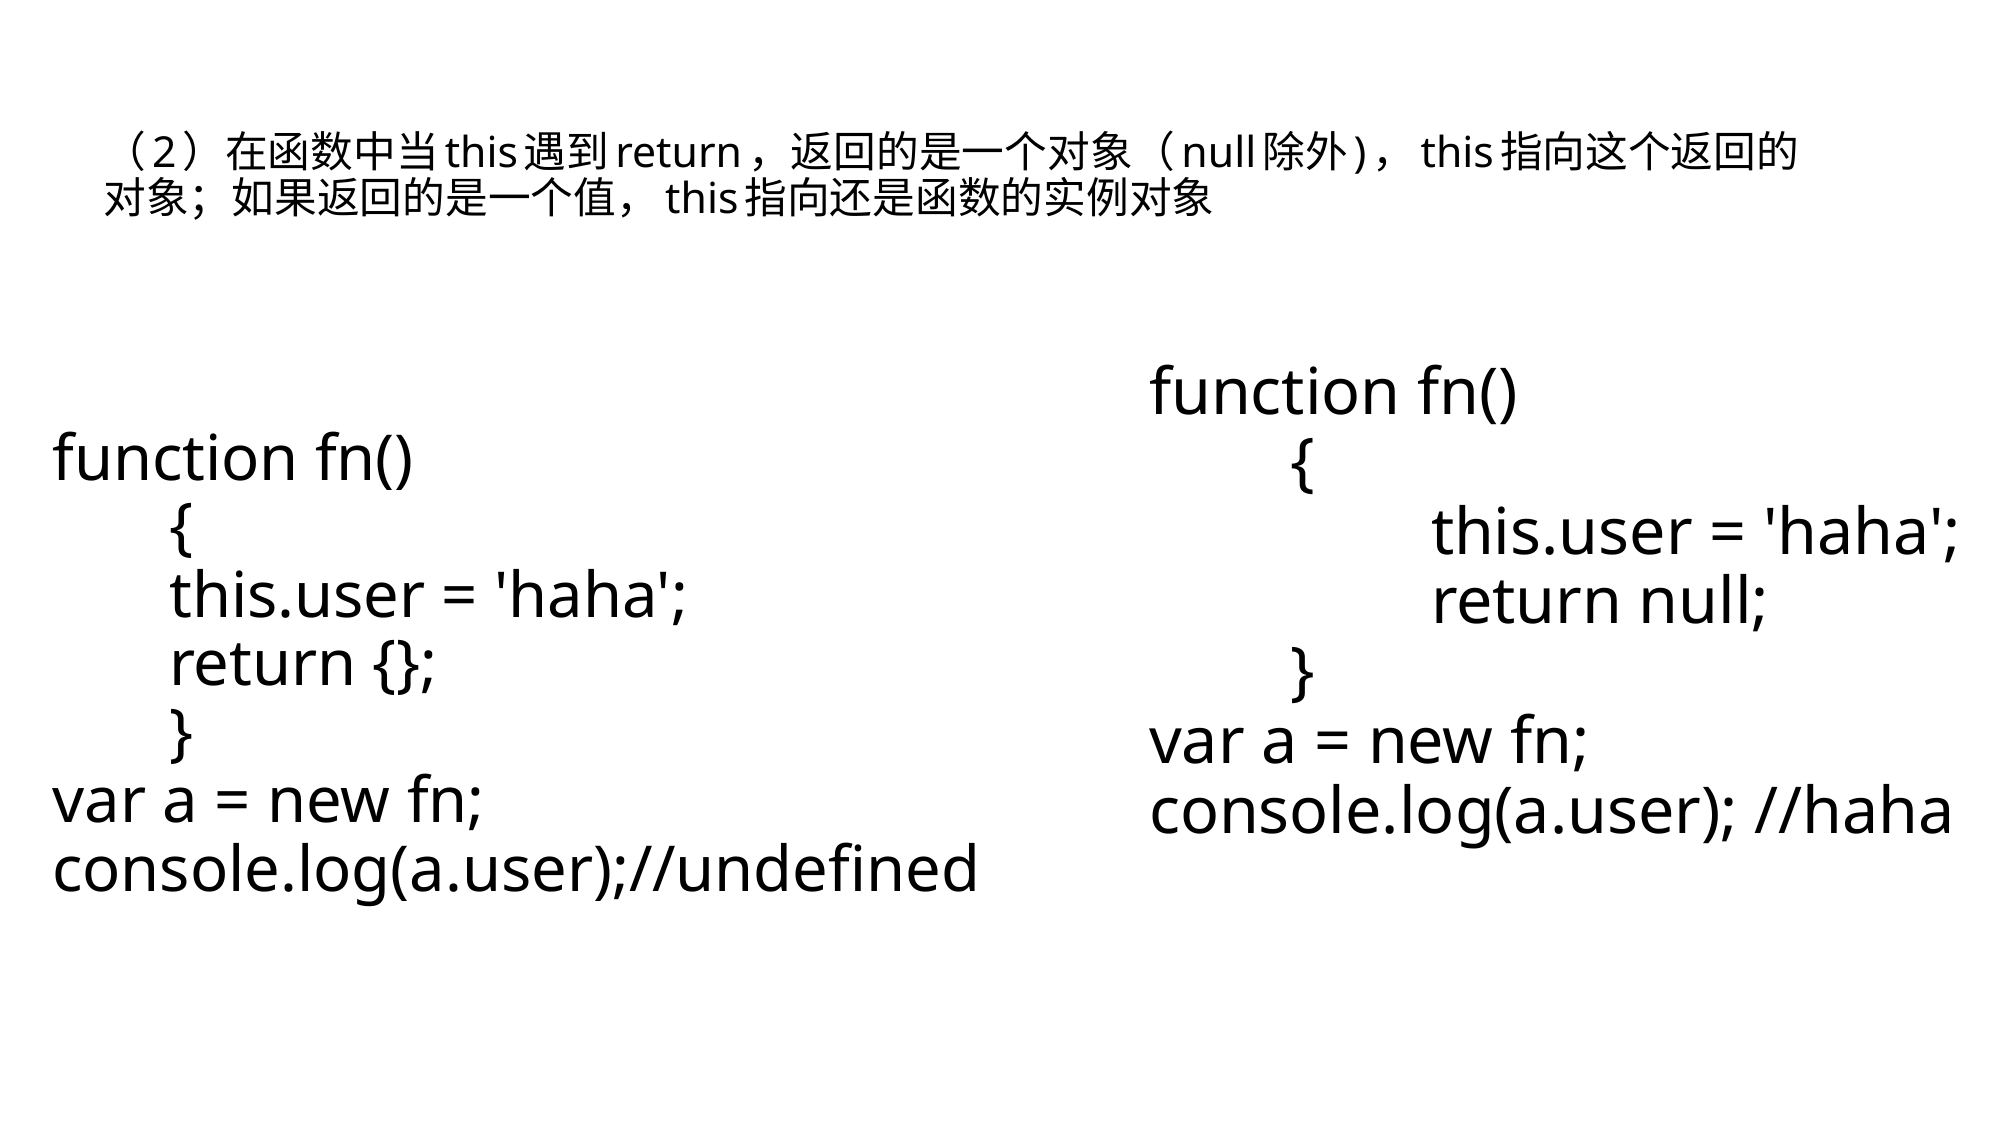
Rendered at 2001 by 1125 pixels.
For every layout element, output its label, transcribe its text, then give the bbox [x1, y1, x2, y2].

text_box function fn() { this.user = 'haha'; return {}; } var a = new fn; console.log(a.user);//undefined [37, 305, 1009, 1103]
text_box function fn() { this.user = 'haha'; return null; } var a = new fn; console.log(a.user); //haha [1134, 262, 2000, 1061]
title （2）在函数中当this遇到return，返回的是一个对象（null除外)，this指向这个返回的对象；如果返回的是一个值，this指向还是函数的实例对象 [88, 64, 1842, 352]
